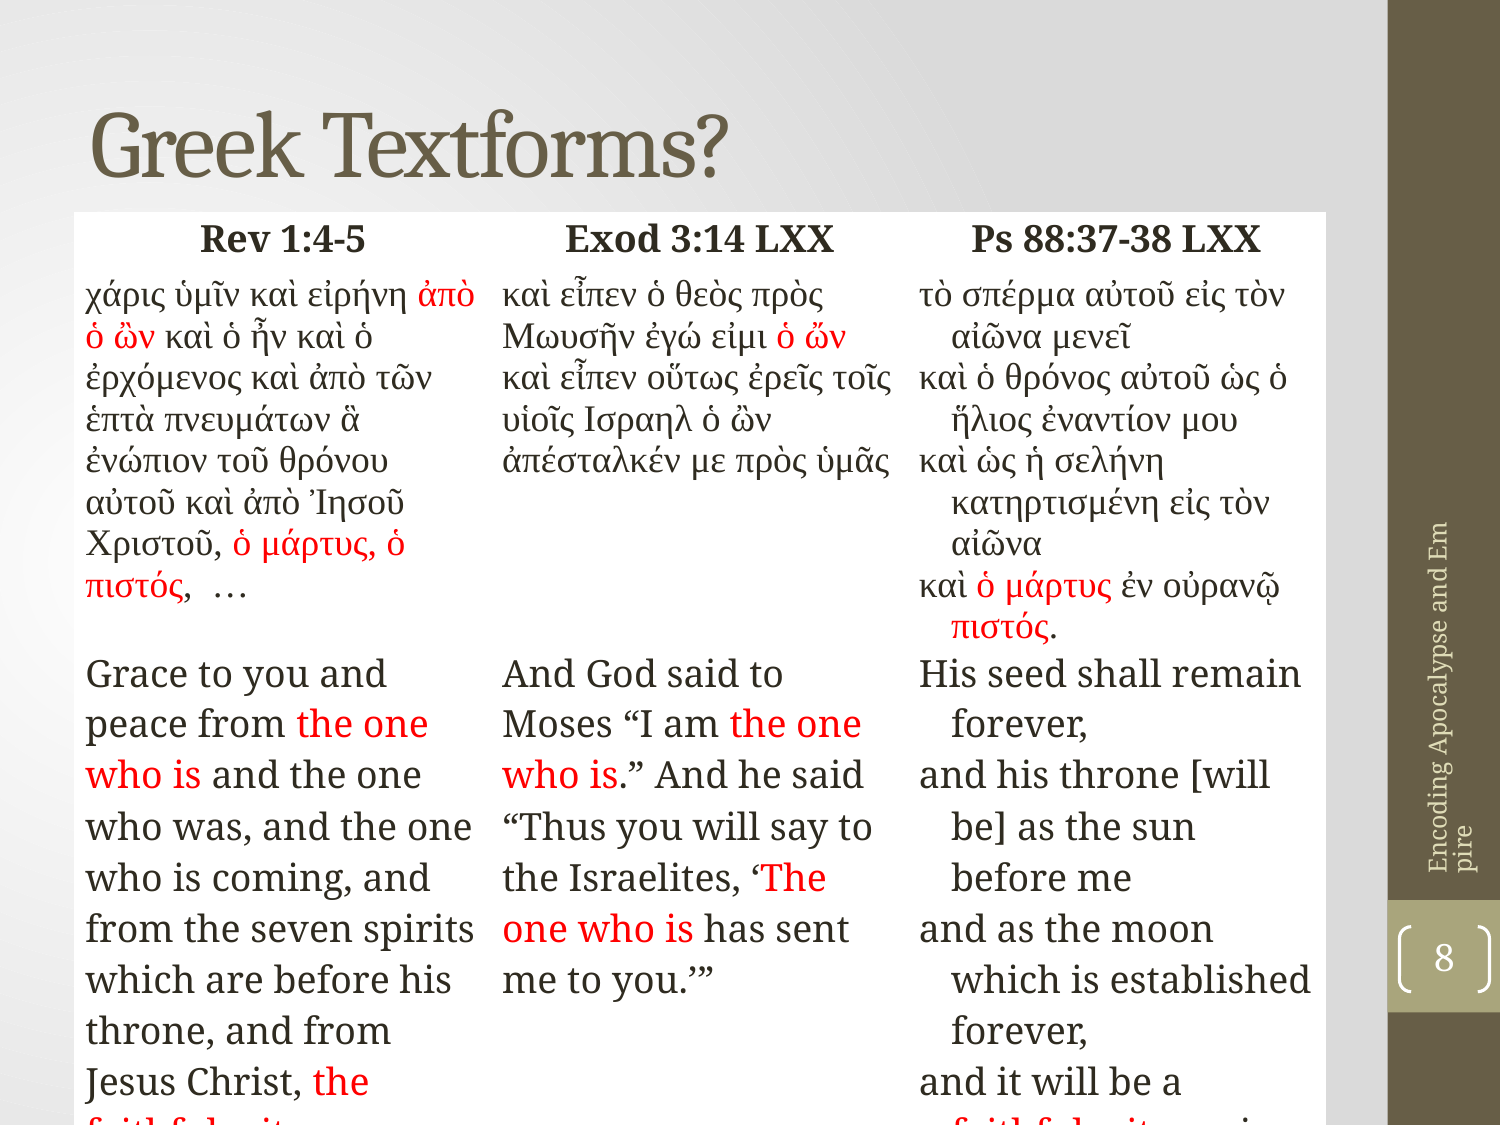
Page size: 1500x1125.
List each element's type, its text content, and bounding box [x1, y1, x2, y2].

title Greek Textforms? [75, 45, 1325, 212]
table_cell And God said to Moses “I am the one who is.” And he said “Thus you will say to the Israelites, ‘The one who is has sent me to you.’” [493, 648, 907, 1125]
table_header Ps 88:37-38 LXX [909, 213, 1324, 271]
table_header Exod 3:14 LXX [493, 213, 907, 271]
footer Encoding Apocalypse and Empire [1408, 500, 1469, 889]
slide_number 8 [1397, 925, 1492, 994]
table_cell His seed shall remain forever, and his throne [will be] as the sun before me and as the moon which is established forever, and it will be a faithful witness in the heavens. [909, 648, 1324, 1125]
table_cell καὶ εἶπεν ὁ θεὸς πρὸς Μωυσῆν ἐγώ εἰμι ὁ ὤν καὶ εἶπεν οὕτως ἐρεῖς τοῖς υἱοῖς Ισραηλ ὁ ὢν ἀπέσταλκέν με πρὸς ὑμᾶς [493, 276, 907, 646]
table_header Rev 1:4-5 [76, 213, 491, 271]
table_cell χάρις ὑμῖν καὶ εἰρήνη ἀπὸ ὁ ὢν καὶ ὁ ἦν καὶ ὁ ἐρχόμενος καὶ ἀπὸ τῶν ἑπτὰ πνευμάτων ἃ ἐνώπιον τοῦ θρόνου αὐτοῦ καὶ ἀπὸ Ἰησοῦ Χριστοῦ, ὁ μάρτυς, ὁ πιστός, … [76, 276, 491, 646]
table_cell τὸ σπέρμα αὐτοῦ εἰς τὸν αἰῶνα μενεῖ καὶ ὁ θρόνος αὐτοῦ ὡς ὁ ἥλιος ἐναντίον μου καὶ ὡς ἡ σελήνη κατηρτισμένη εἰς τὸν αἰῶνα καὶ ὁ μάρτυς ἐν οὐρανῷ πιστός. [909, 276, 1324, 646]
table_cell Grace to you and peace from the one who is and the one who was, and the one who is coming, and from the seven spirits which are before his throne, and from Jesus Christ, the faithful witness, … [76, 648, 491, 1125]
